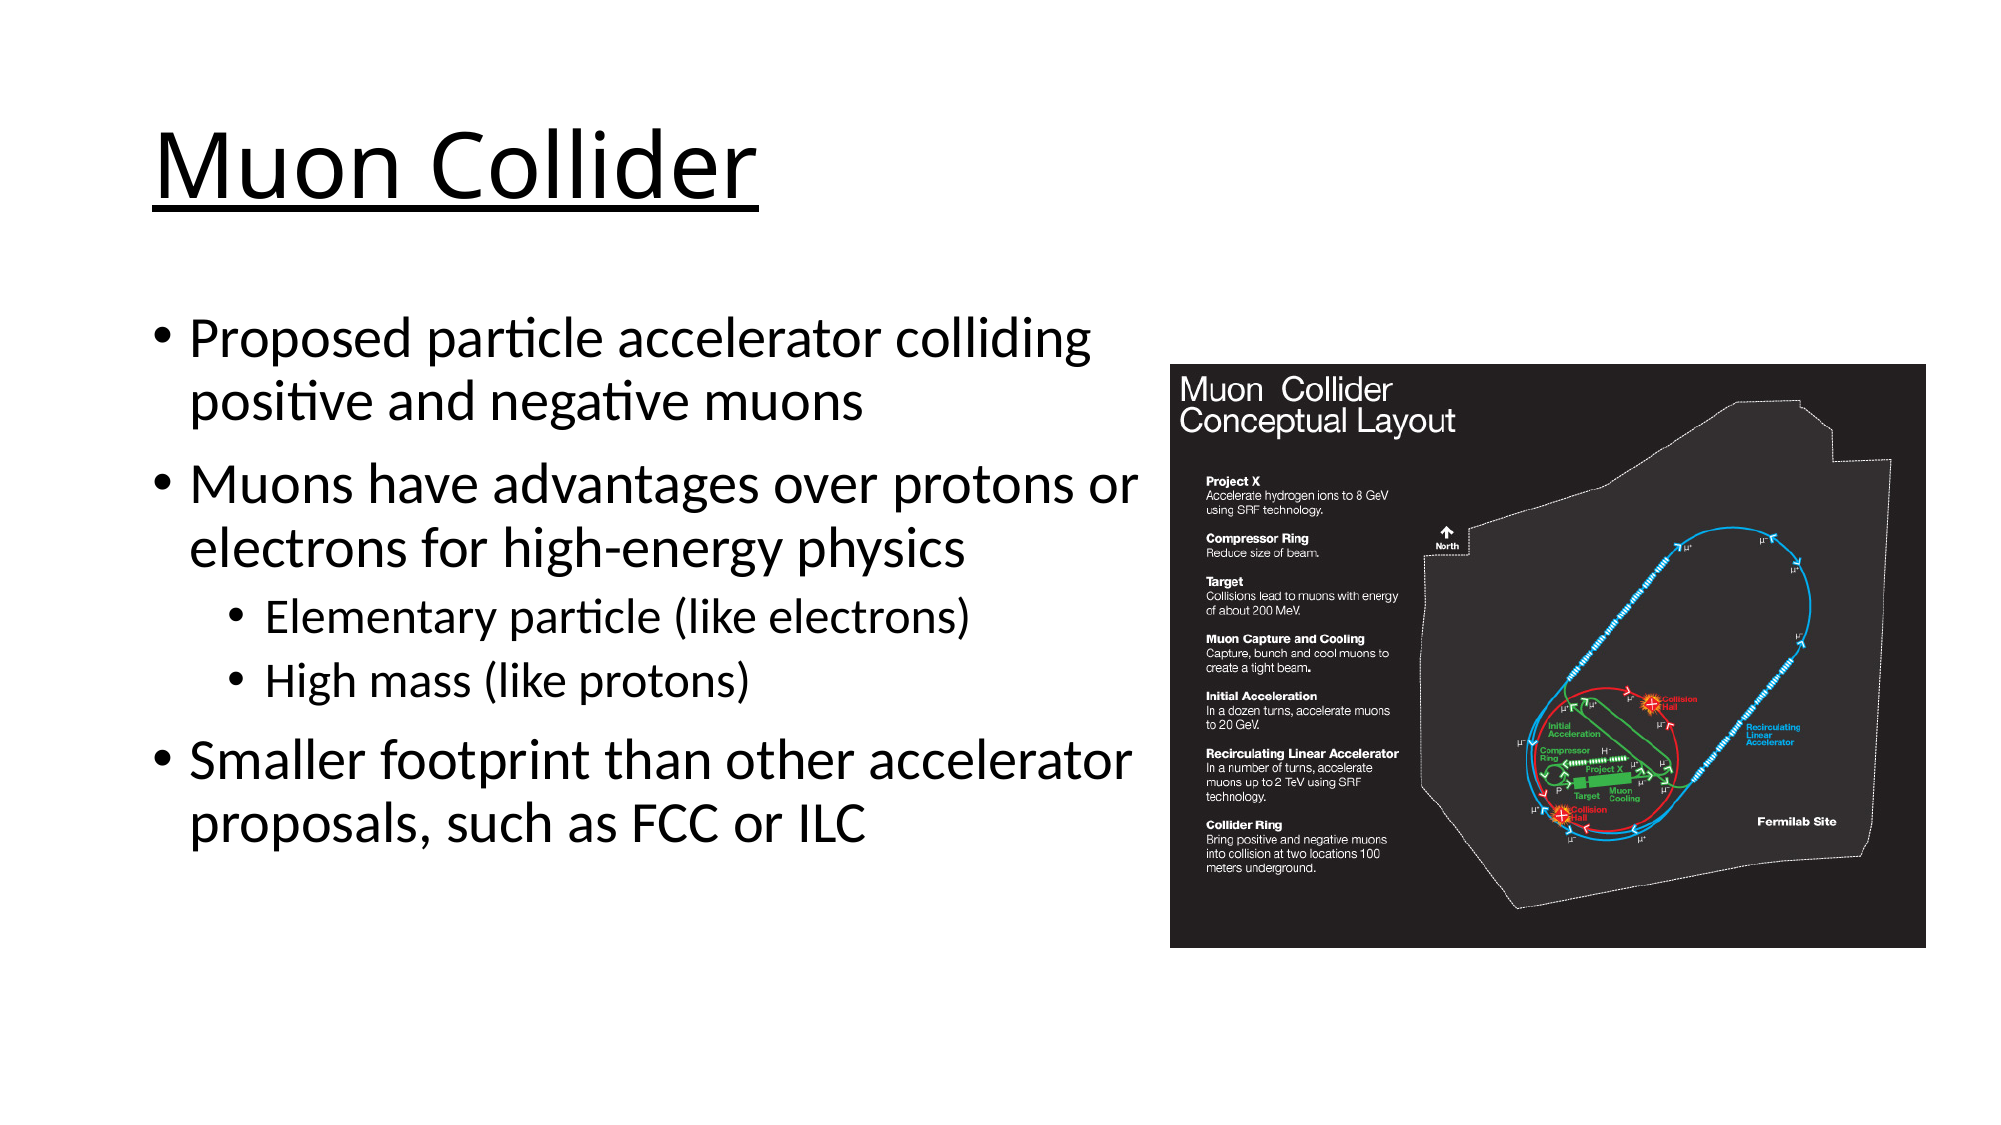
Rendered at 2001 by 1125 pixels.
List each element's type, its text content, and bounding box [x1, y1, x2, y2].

picture [1170, 364, 1926, 948]
title Muon Collider [137, 59, 1863, 278]
list Proposed particle accelerator colliding positive and negative muons Muons have advantages over protons or electrons for high-energy physics Elementary particle (like electrons) High mass (like protons) Smaller footprint than other accelerator proposals, such as FCC or ILC [137, 299, 1163, 1014]
